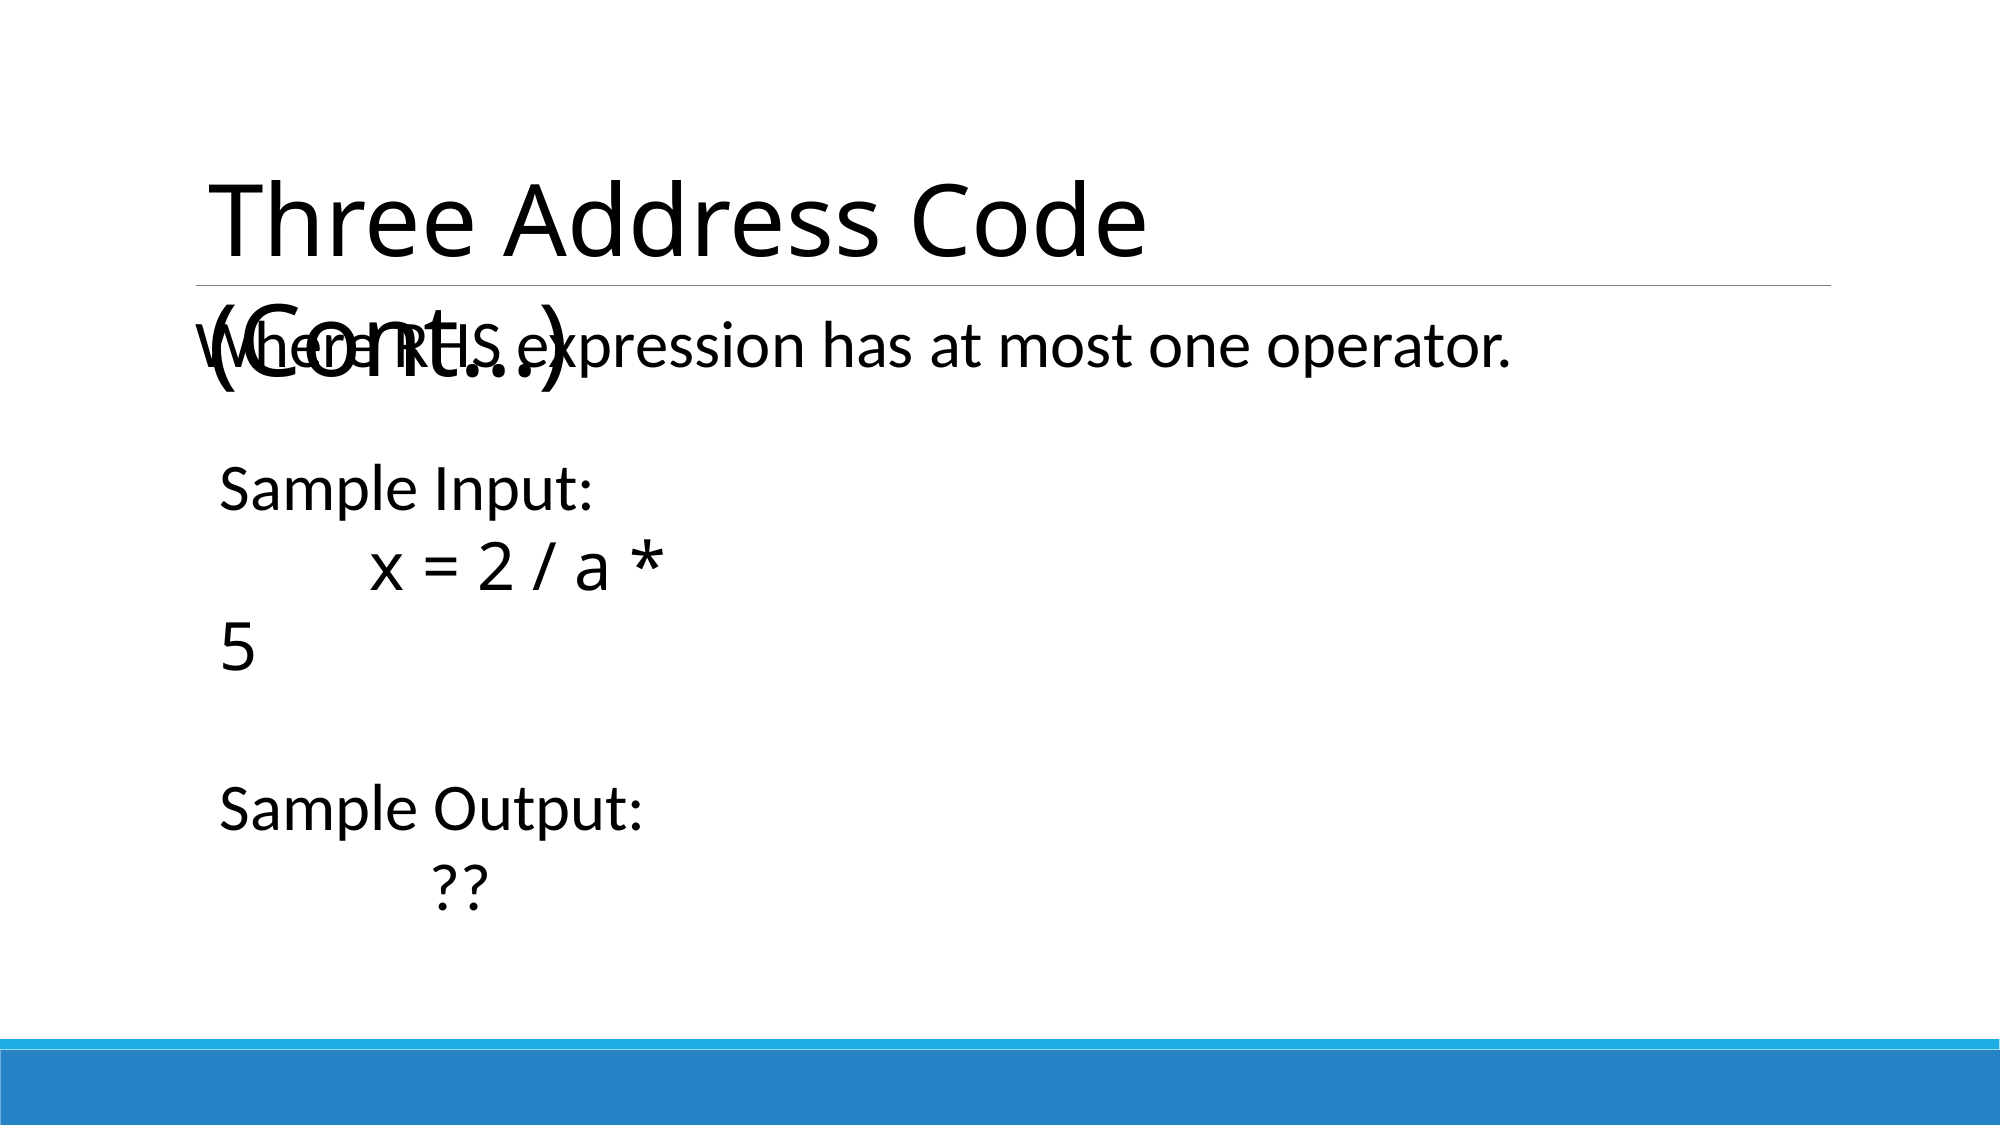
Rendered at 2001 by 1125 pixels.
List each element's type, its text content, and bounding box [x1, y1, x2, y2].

list Where RHS expression has at most one operator. [180, 302, 1830, 963]
title [180, 47, 1830, 285]
text_box Three Address Code (Cont…) [193, 148, 1434, 404]
text_box Sample Input: x = 2 / a * 5 Sample Output: ?? [204, 436, 713, 1011]
